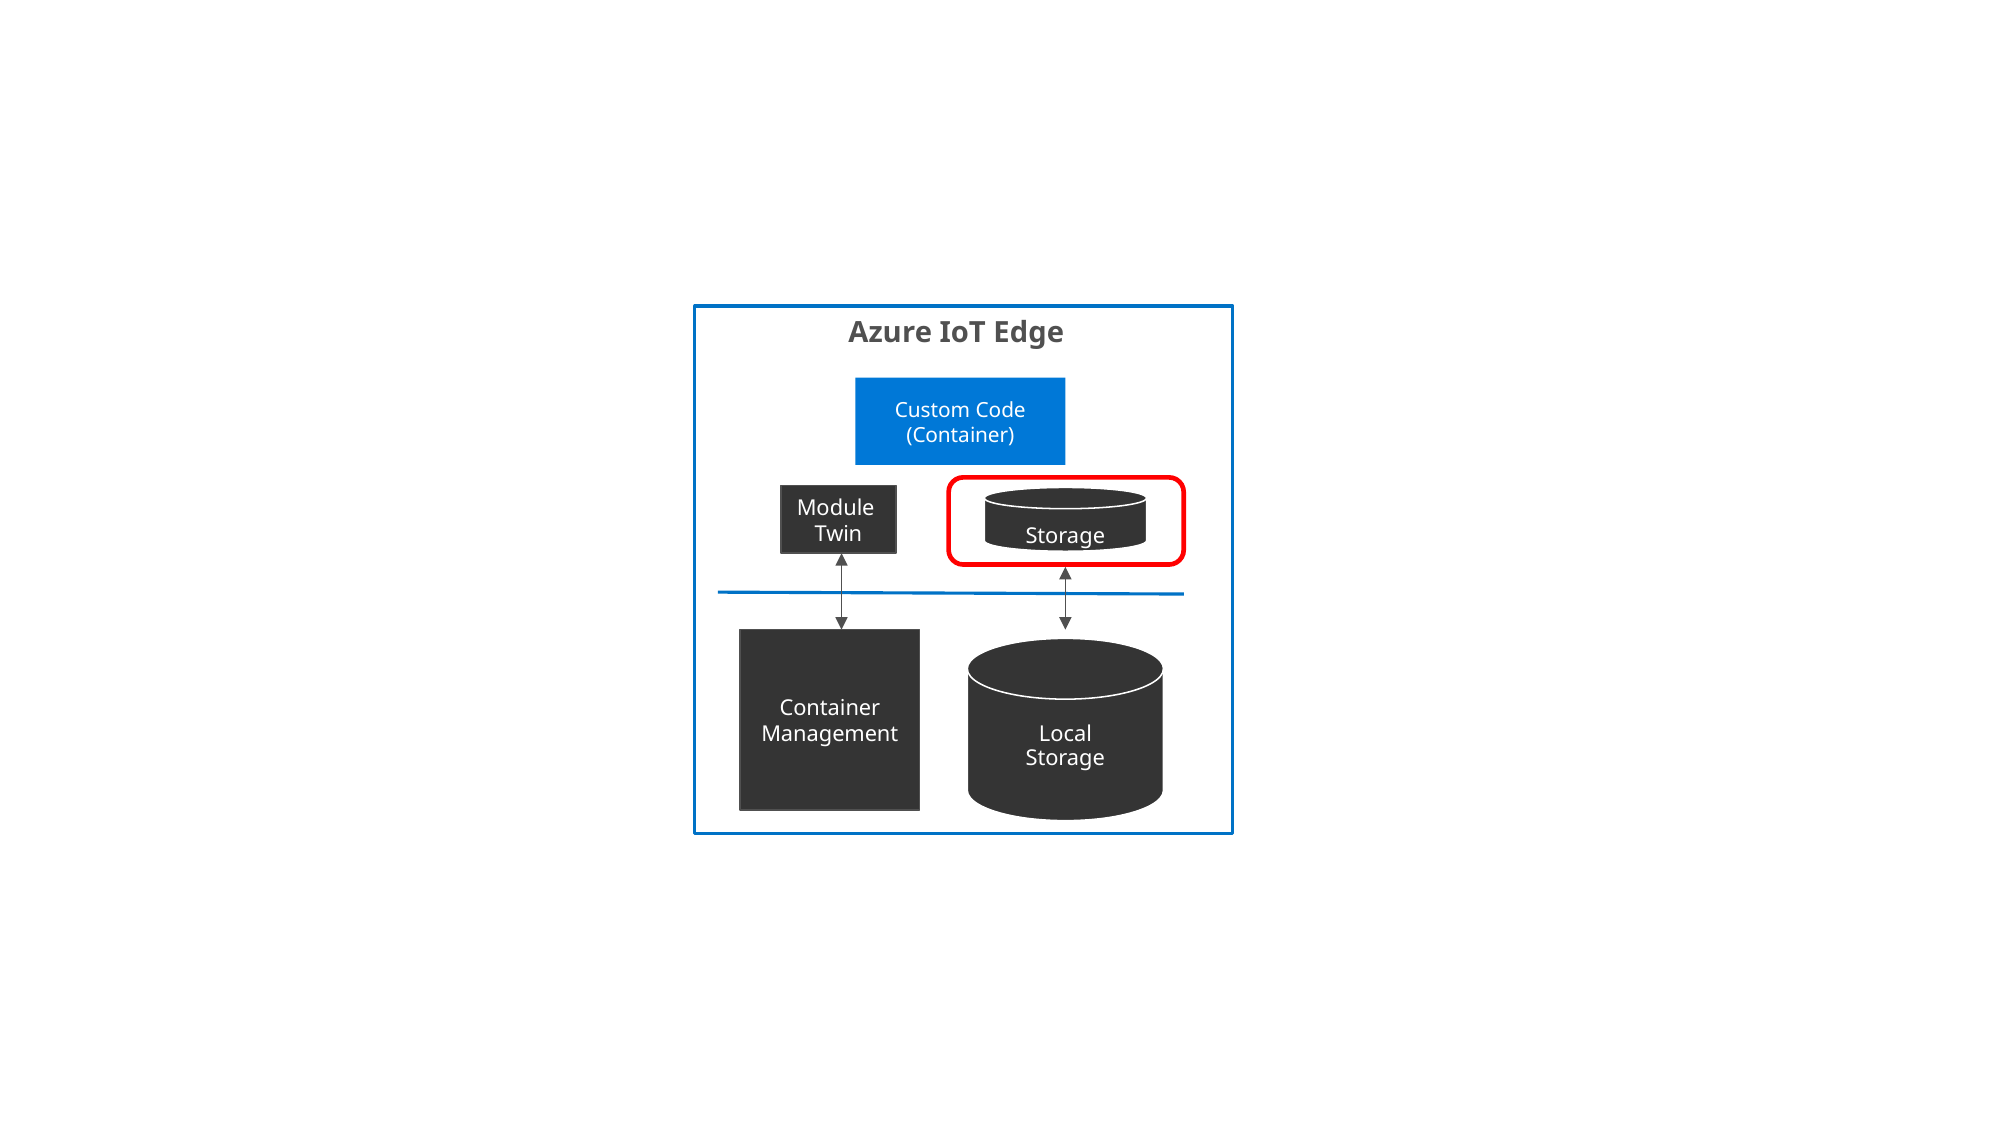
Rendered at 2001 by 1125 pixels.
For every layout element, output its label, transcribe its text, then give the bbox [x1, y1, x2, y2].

text_box Local Storage [967, 638, 1164, 821]
text_box Container Management [740, 629, 920, 811]
text_box Custom Code (Container) [855, 377, 1066, 465]
text_box [947, 476, 1185, 566]
text_box Azure IoT Edge [694, 305, 1233, 834]
text_box Module Twin [780, 485, 897, 554]
